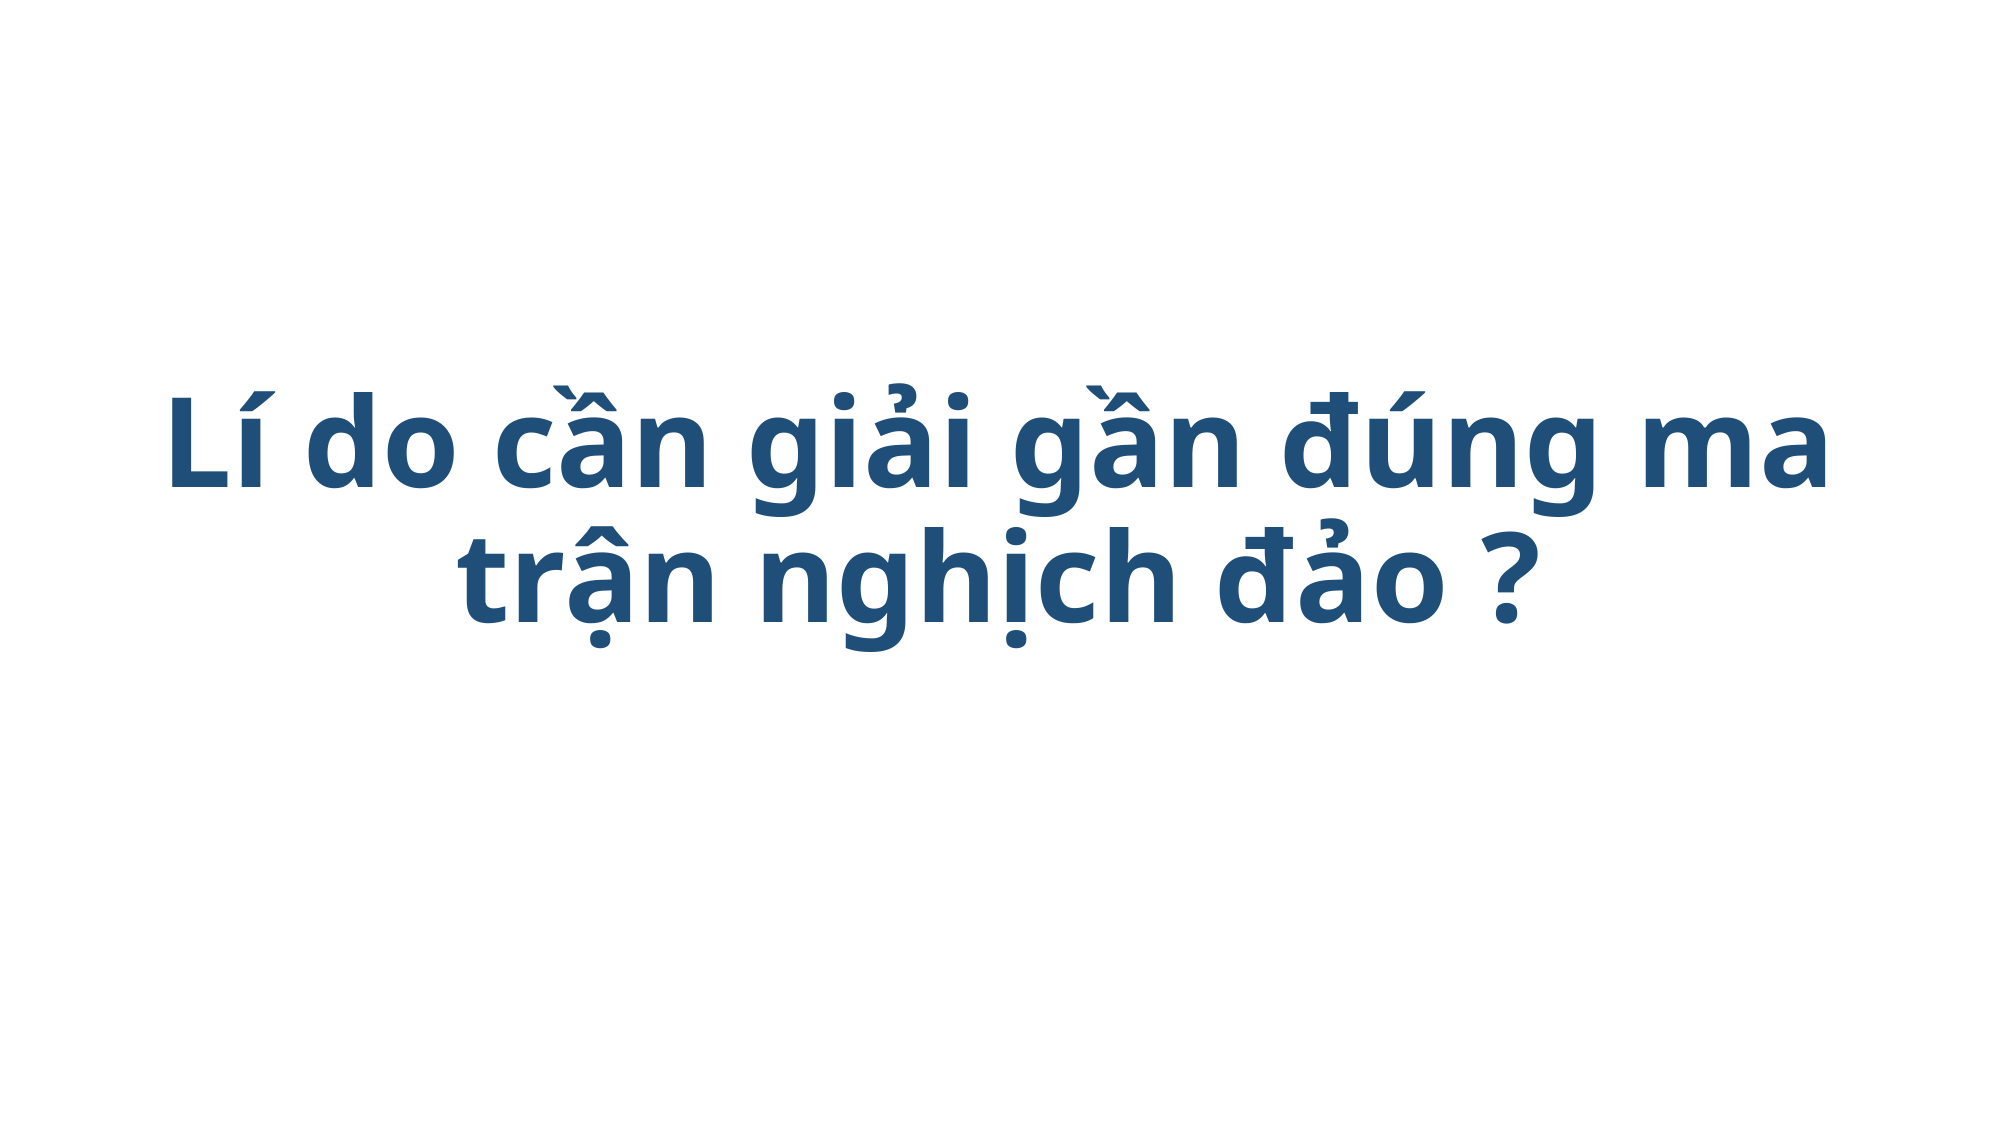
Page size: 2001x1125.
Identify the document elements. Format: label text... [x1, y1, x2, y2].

title Lí do cần giải gần đúng ma trận nghịch đảo ? [136, 280, 1862, 749]
